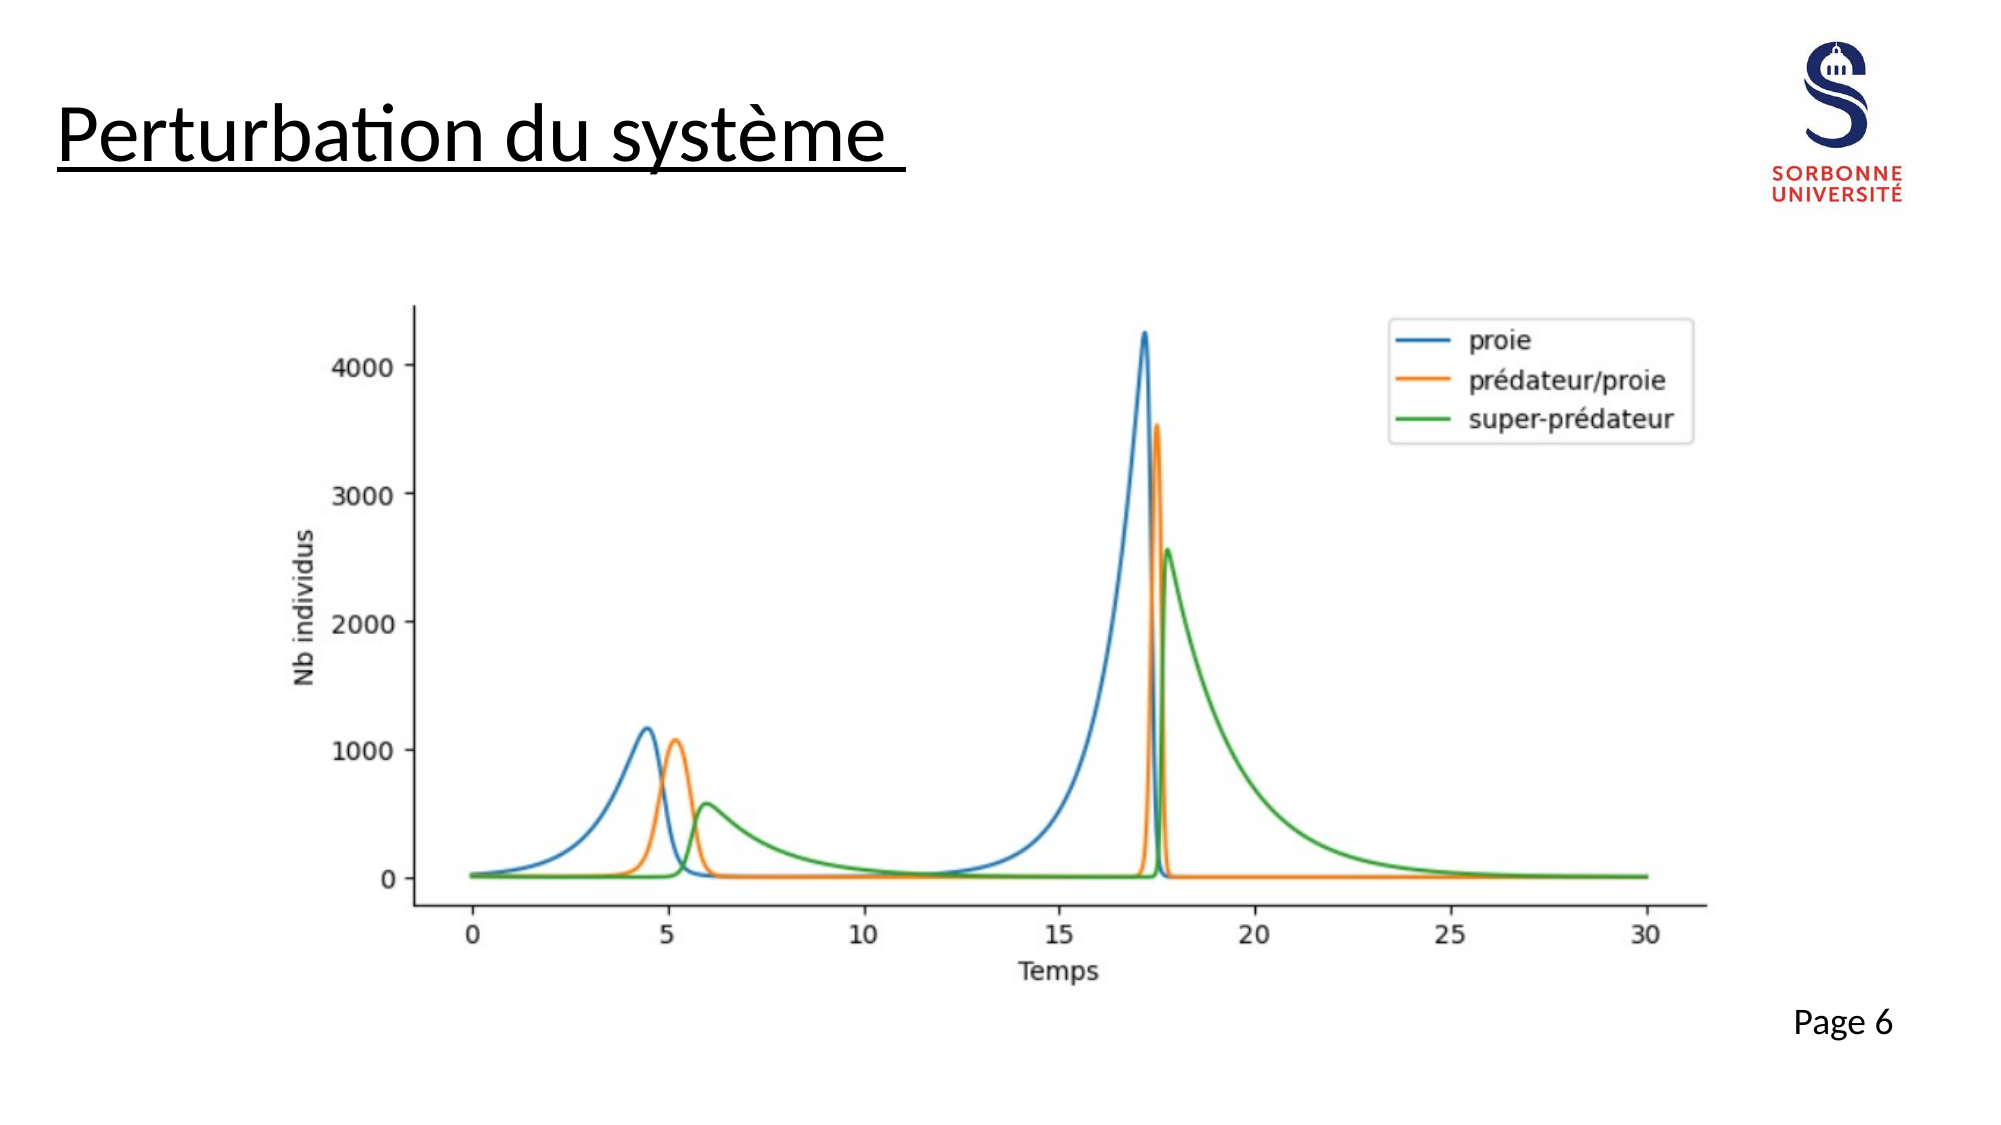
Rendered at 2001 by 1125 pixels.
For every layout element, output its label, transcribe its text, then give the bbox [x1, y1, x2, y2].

picture [263, 292, 1737, 992]
text_box Perturbation du système [42, 71, 924, 186]
picture [1674, 0, 2000, 244]
text_box Page 6 [1778, 989, 1966, 1050]
